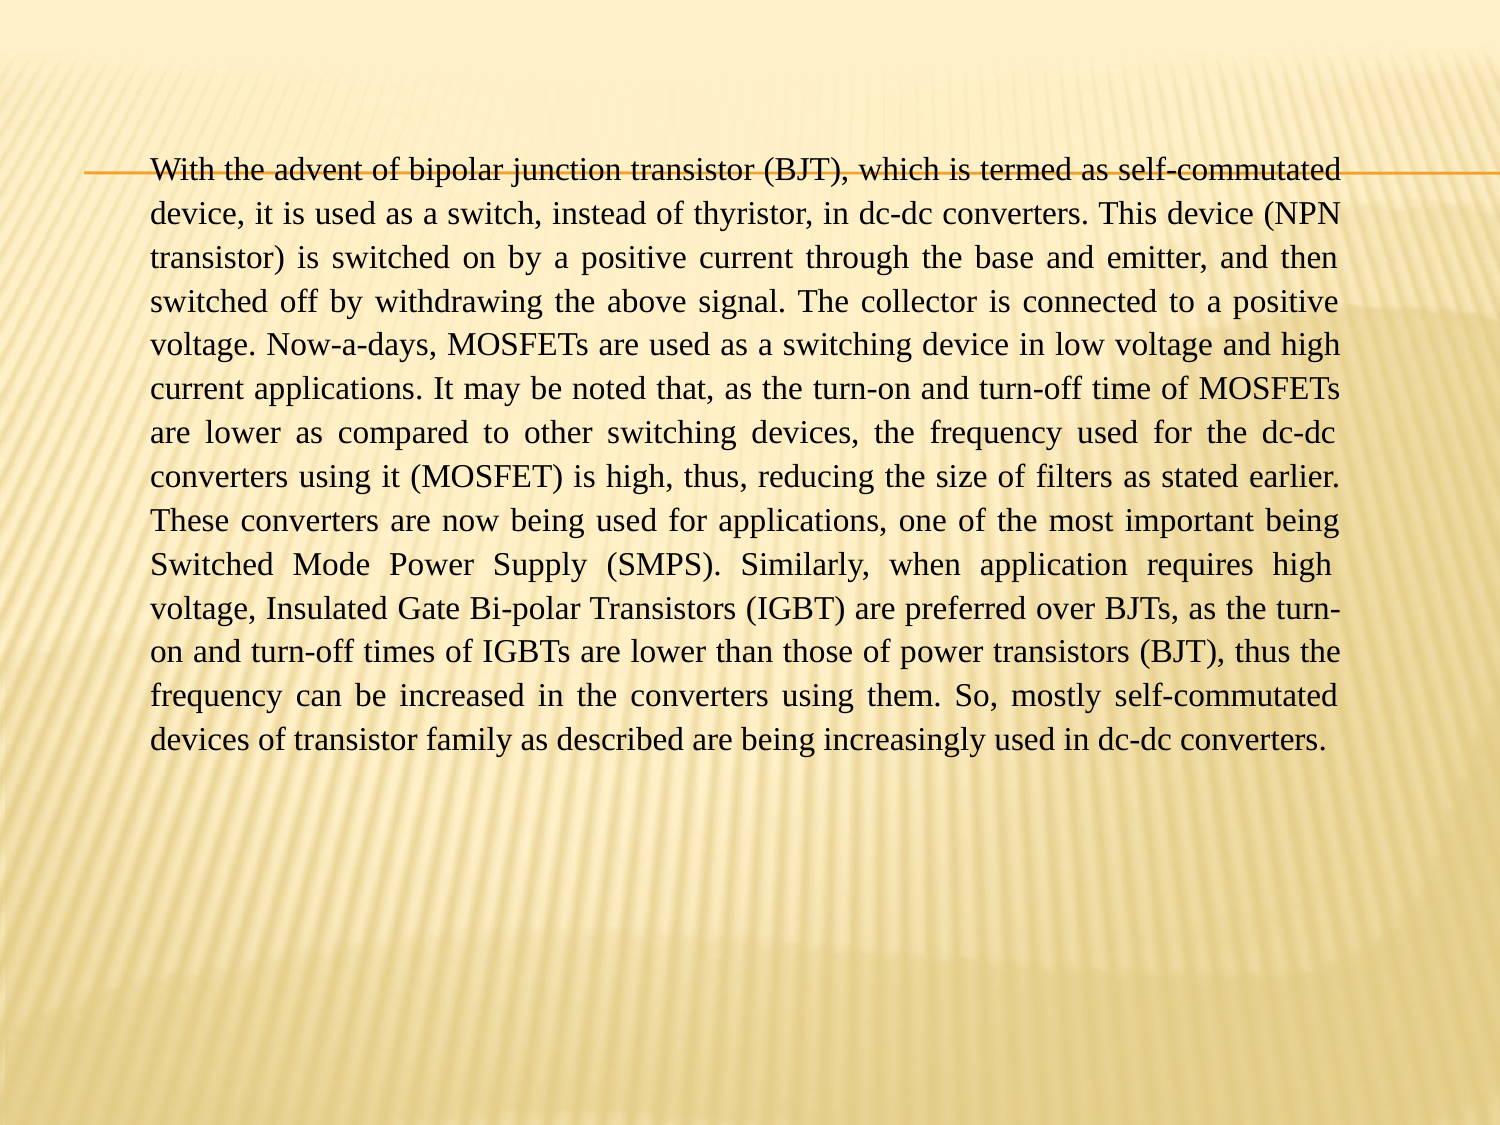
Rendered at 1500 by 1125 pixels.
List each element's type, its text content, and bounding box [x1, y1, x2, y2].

text_box With the advent of bipolar junction transistor (BJT), which is termed as self-commutated device, it is used as a switch, instead of thyristor, in dc-dc converters. This device (NPN transistor) is switched on by a positive current through the base and emitter, and then switched off by withdrawing the above signal. The collector is connected to a positive voltage. Now-a-days, MOSFETs are used as a switching device in low voltage and high current applications. It may be noted that, as the turn-on and turn-off time of MOSFETs are lower as compared to other switching devices, the frequency used for the dc-dc converters using it (MOSFET) is high, thus, reducing the size of filters as stated earlier. These converters are now being used for applications, one of the most important being Switched Mode Power Supply (SMPS). Similarly, when application requires high voltage, Insulated Gate Bi-polar Transistors (IGBT) are preferred over BJTs, as the turn- on and turn-off times of IGBTs are lower than those of power transistors (BJT), thus the frequency can be increased in the converters using them. So, mostly self-commutated devices of transistor family as described are being increasingly used in dc-dc converters. [147, 141, 1353, 758]
